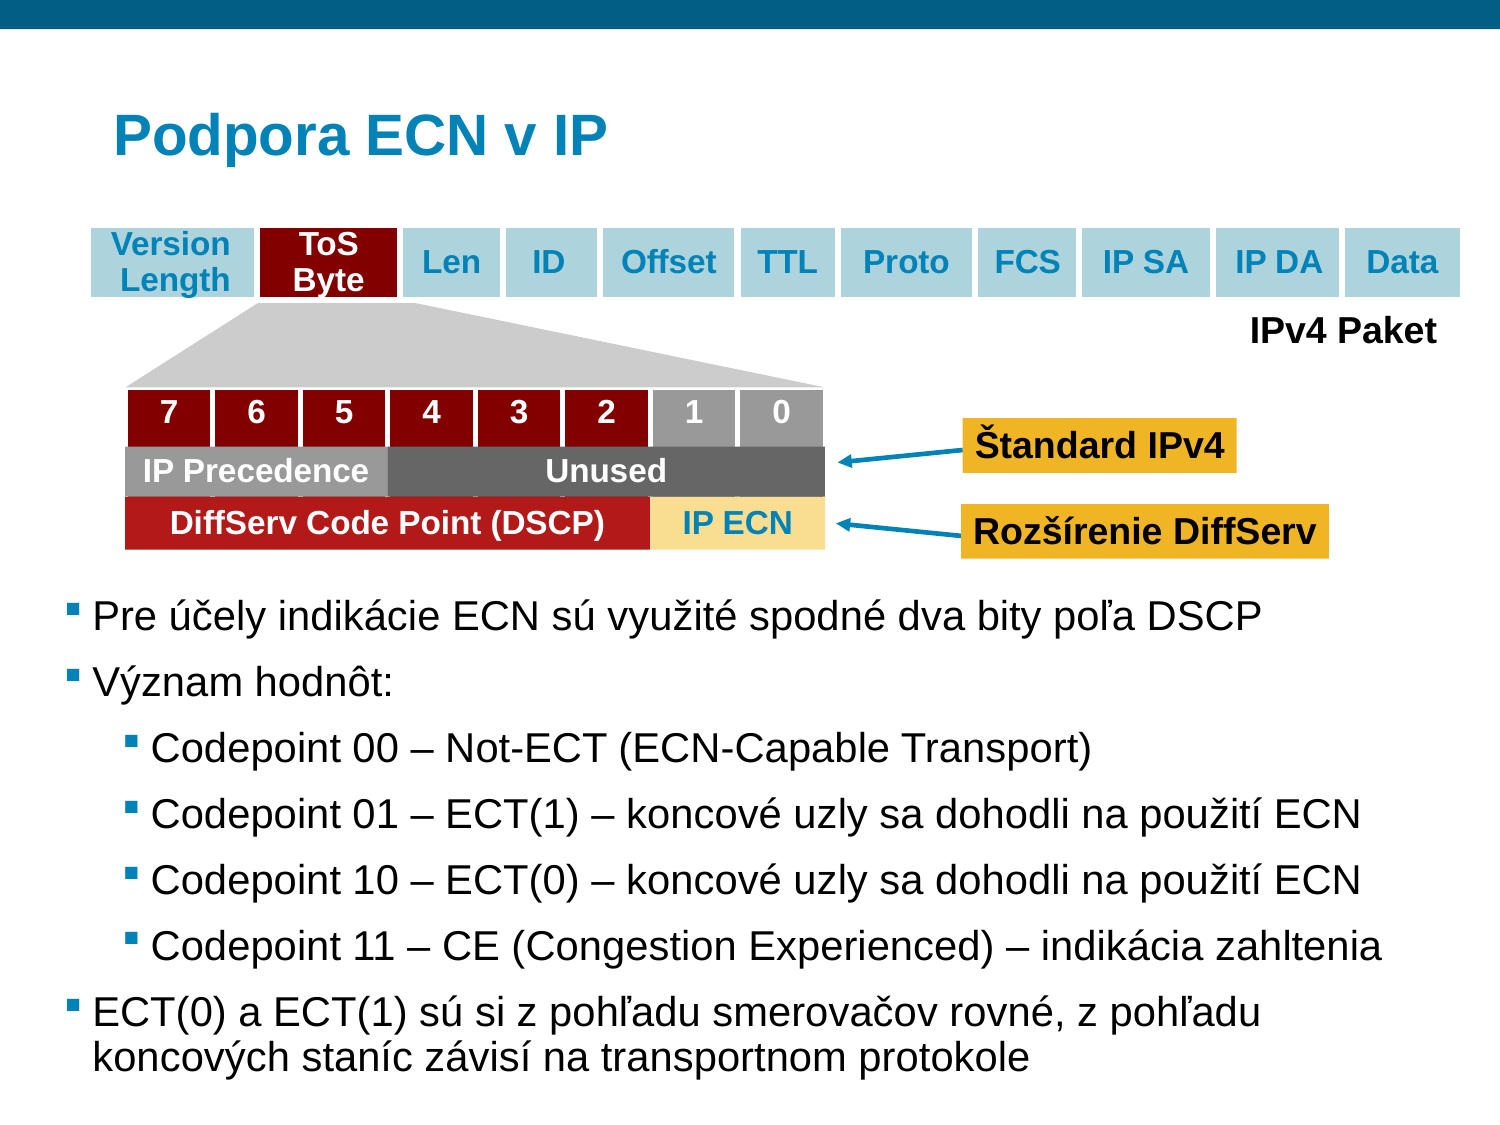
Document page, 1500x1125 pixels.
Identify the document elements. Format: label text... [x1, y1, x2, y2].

text_box ToS Byte [257, 224, 401, 298]
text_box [124, 299, 826, 446]
text_box Proto [837, 225, 975, 300]
text_box Offset [600, 225, 737, 298]
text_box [124, 446, 826, 497]
text_box ID [504, 225, 600, 298]
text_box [837, 417, 1237, 474]
text_box TTL [737, 225, 837, 300]
text_box IPv4 Paket [1237, 299, 1450, 357]
list Pre účely indikácie ECN sú využité spodné dva bity poľa DSCP Význam hodnôt: Codepoint 00 – Not-ECT (ECN-Capable Transport) Codepoint 01 – ECT(1) – koncové uzly sa dohodli na použití ECN Codepoint 10 – ECT(0) – koncové uzly sa dohodli na použití ECN Codepoint 11 – CE (Congestion Experienced) – indikácia zahltenia ECT(0) a ECT(1) sú si z pohľadu smerovačov rovné, z pohľadu koncových staníc závisí na transportnom protokole [50, 587, 1447, 1103]
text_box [835, 503, 1330, 559]
text_box Data [1342, 225, 1463, 300]
text_box Version Length [88, 225, 257, 300]
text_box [124, 504, 826, 550]
title Podpora ECN v IP [99, 62, 1437, 175]
text_box IP SA [1079, 225, 1212, 300]
text_box IP DA [1212, 225, 1342, 300]
text_box FCS [975, 225, 1079, 300]
text_box Len [401, 225, 504, 298]
